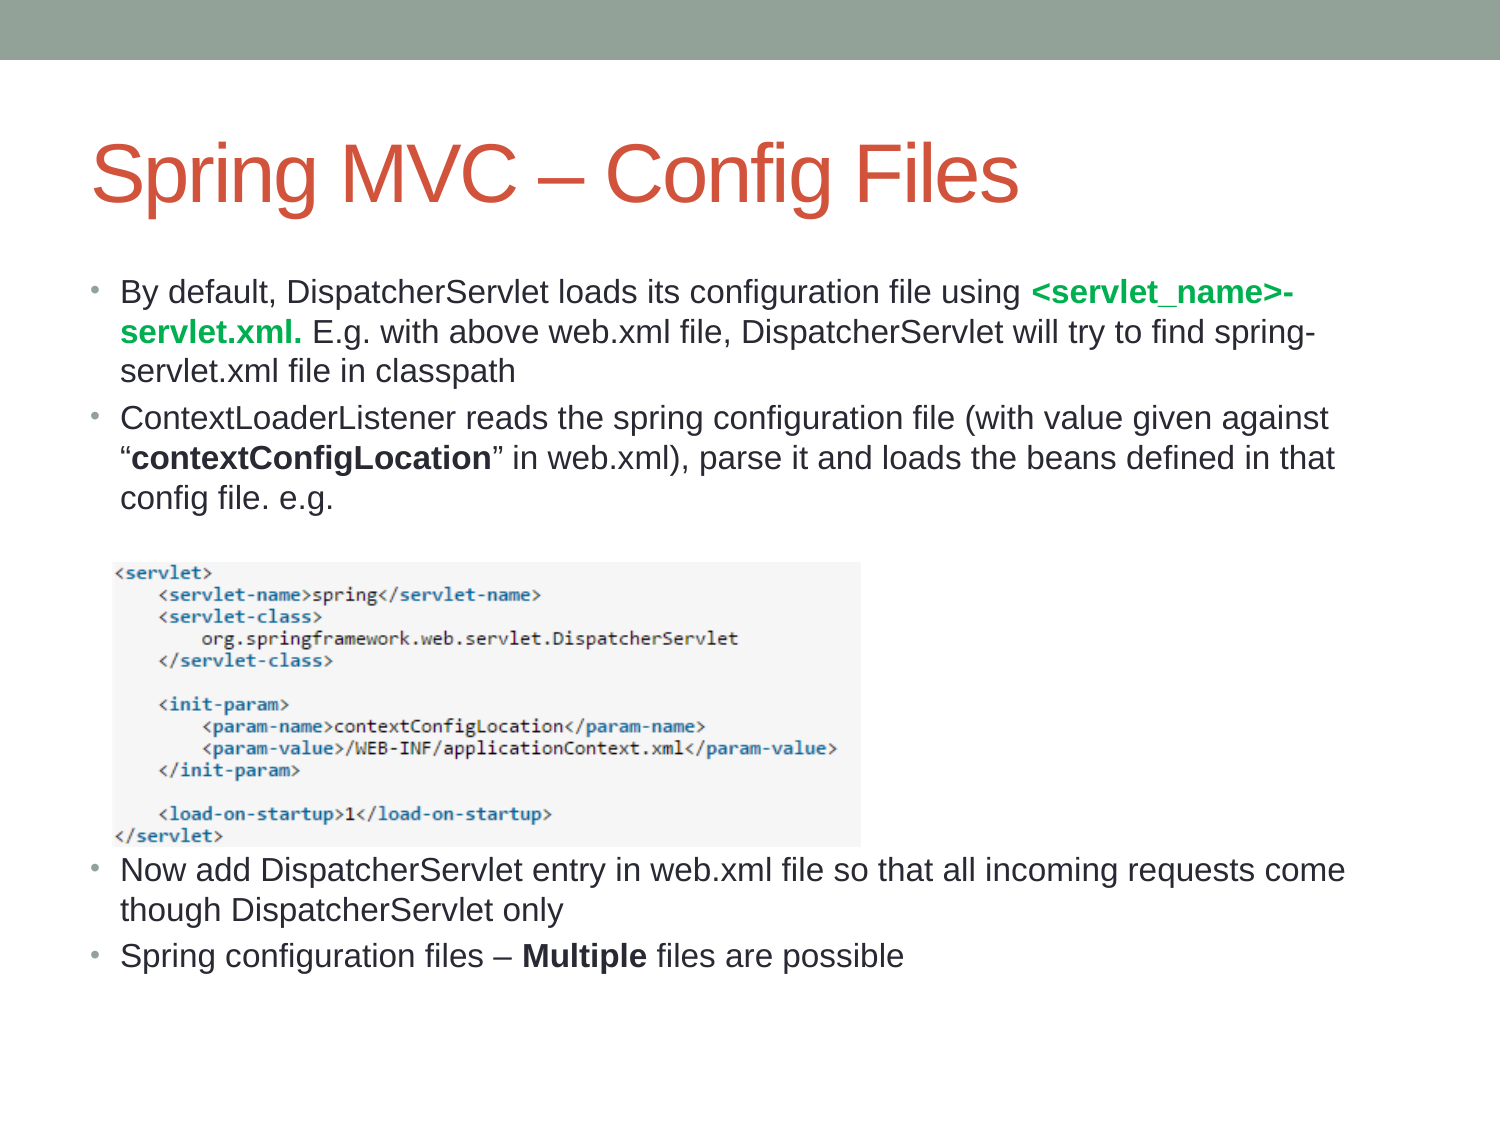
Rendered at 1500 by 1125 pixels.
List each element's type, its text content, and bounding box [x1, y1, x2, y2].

list By default, DispatcherServlet loads its configuration file using <servlet_name>-servlet.xml. E.g. with above web.xml file, DispatcherServlet will try to find spring-servlet.xml file in classpath ContextLoaderListener reads the spring configuration file (with value given against “contextConfigLocation” in web.xml), parse it and loads the beans defined in that config file. e.g. Now add DispatcherServlet entry in web.xml file so that all incoming requests come though DispatcherServlet only Spring configuration files – Multiple files are possible [75, 262, 1425, 1063]
picture [111, 562, 861, 848]
title Spring MVC – Config Files [75, 87, 1425, 250]
